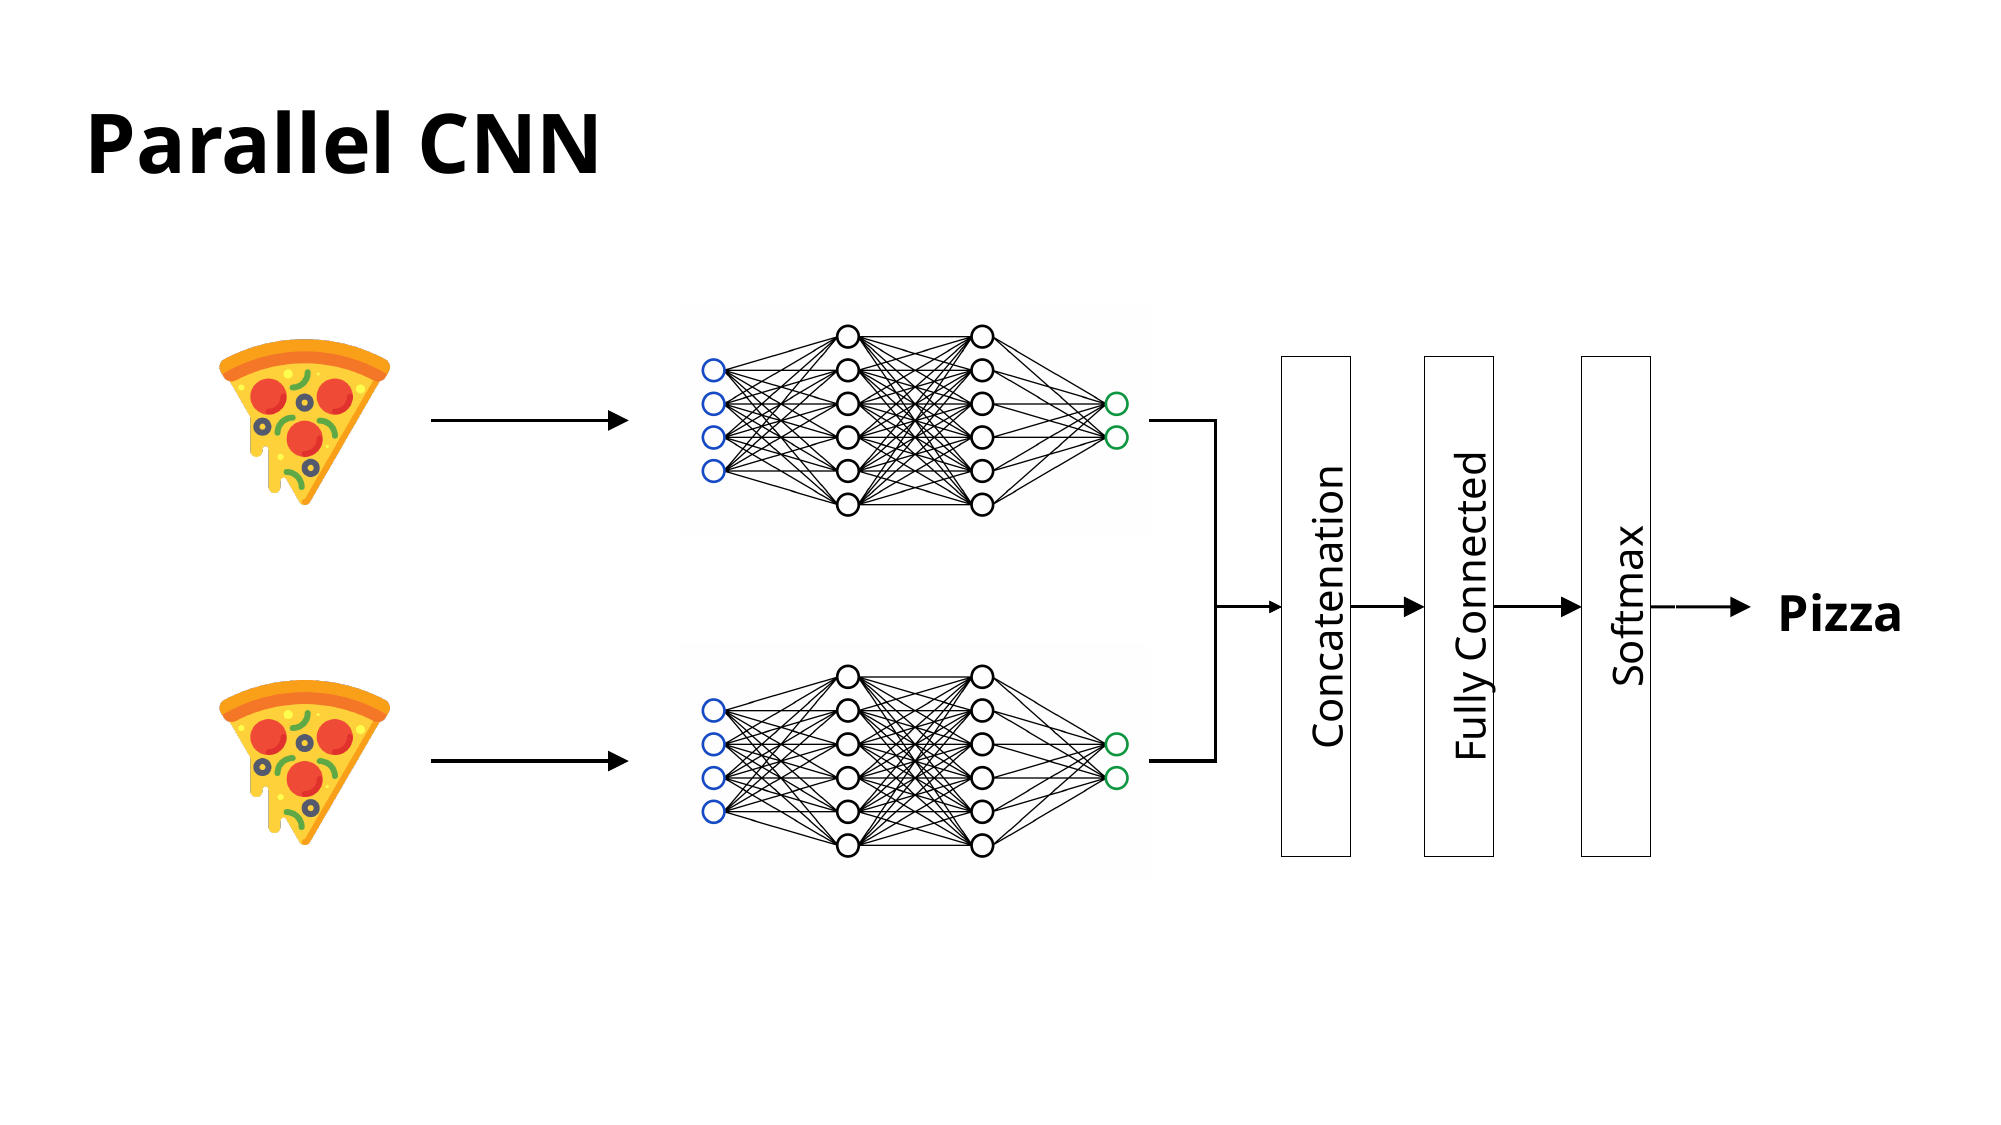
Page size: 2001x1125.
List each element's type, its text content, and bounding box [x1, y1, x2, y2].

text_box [208, 303, 1150, 538]
text_box Parallel CNN [69, 13, 1220, 198]
picture [680, 643, 1150, 879]
text_box Fully Connected [1424, 356, 1494, 857]
picture [208, 665, 401, 857]
text_box Softmax [1581, 356, 1651, 857]
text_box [1149, 606, 1282, 762]
text_box Pizza [1675, 549, 2000, 631]
text_box Concatenation [1281, 356, 1351, 857]
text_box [1149, 420, 1282, 606]
